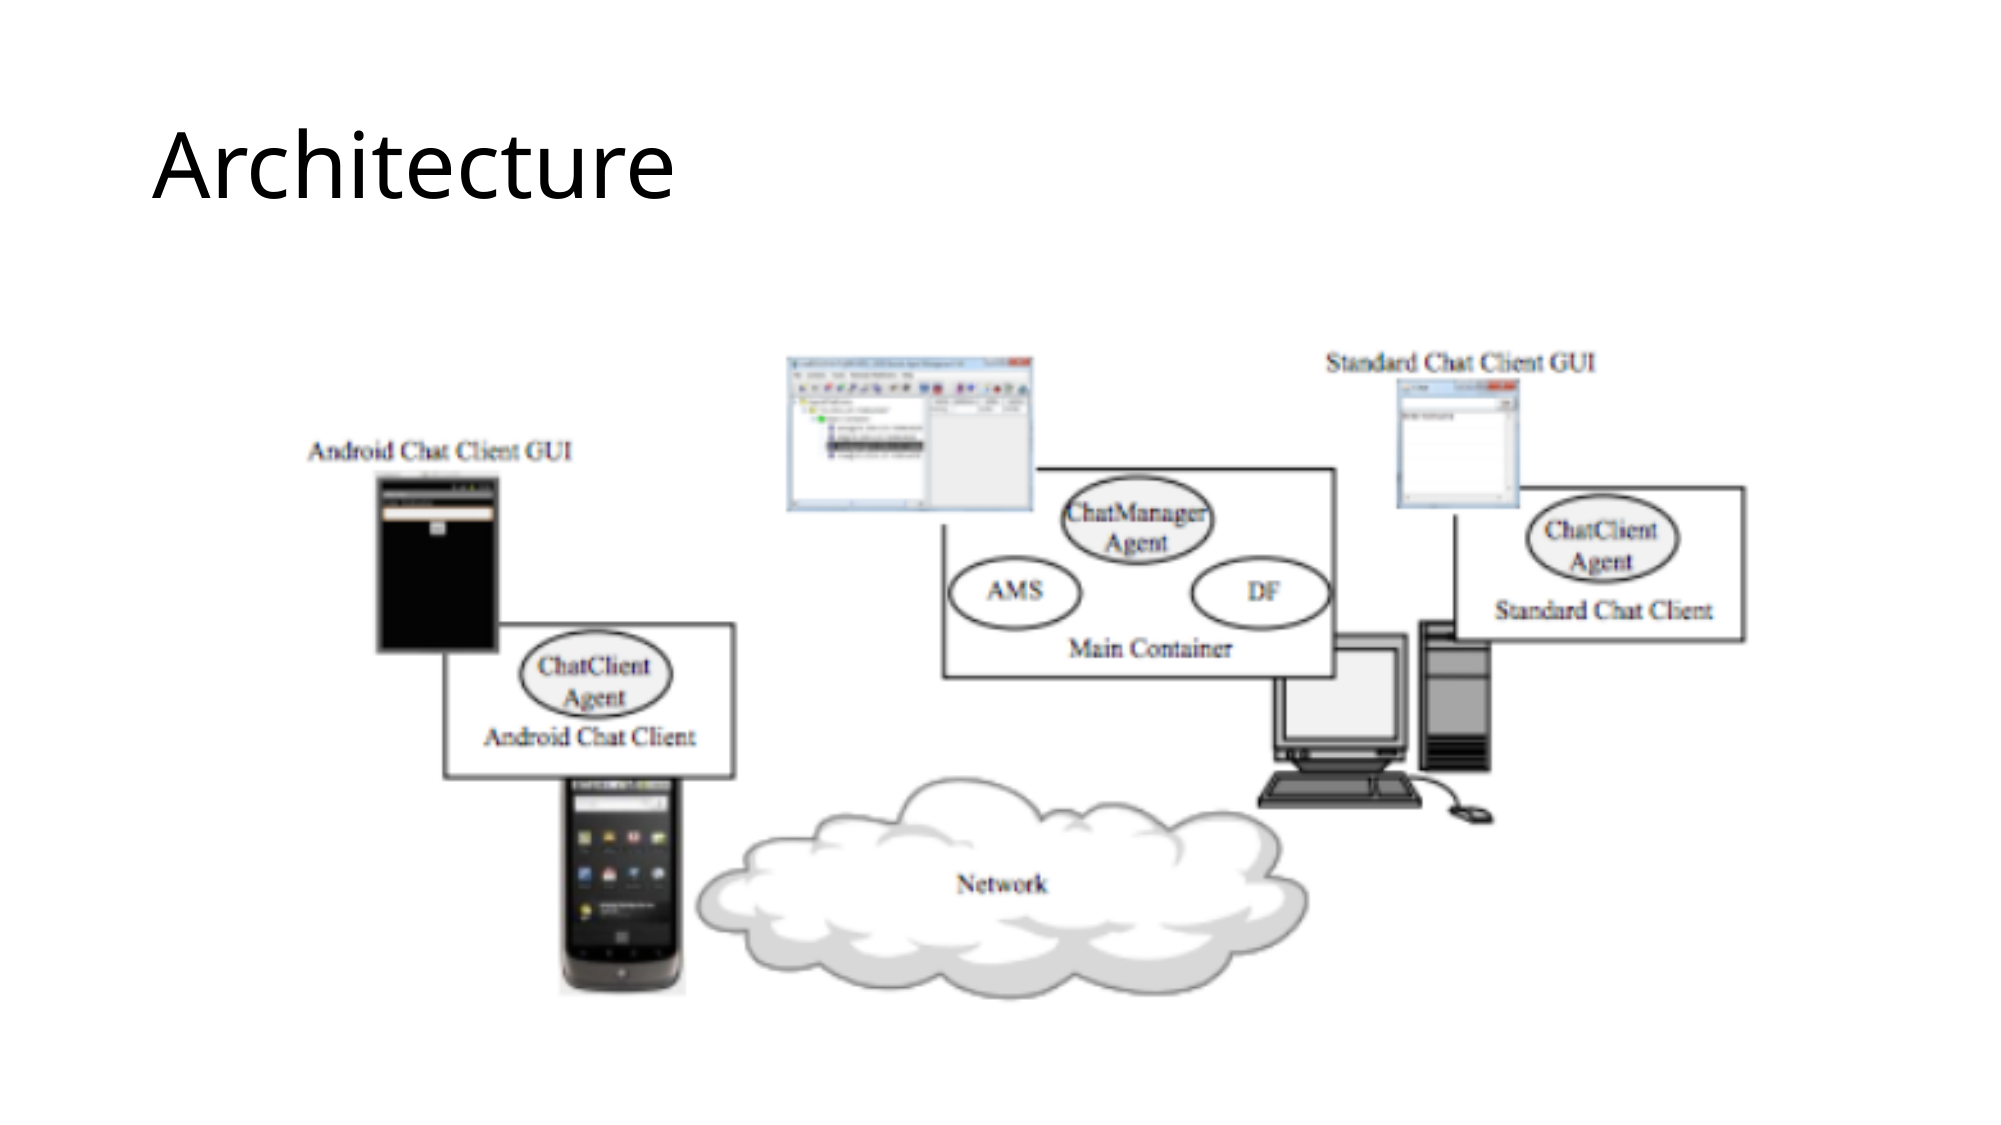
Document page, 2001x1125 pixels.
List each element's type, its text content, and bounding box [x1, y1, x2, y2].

picture [143, 294, 1849, 1065]
title Architecture [137, 59, 1863, 278]
